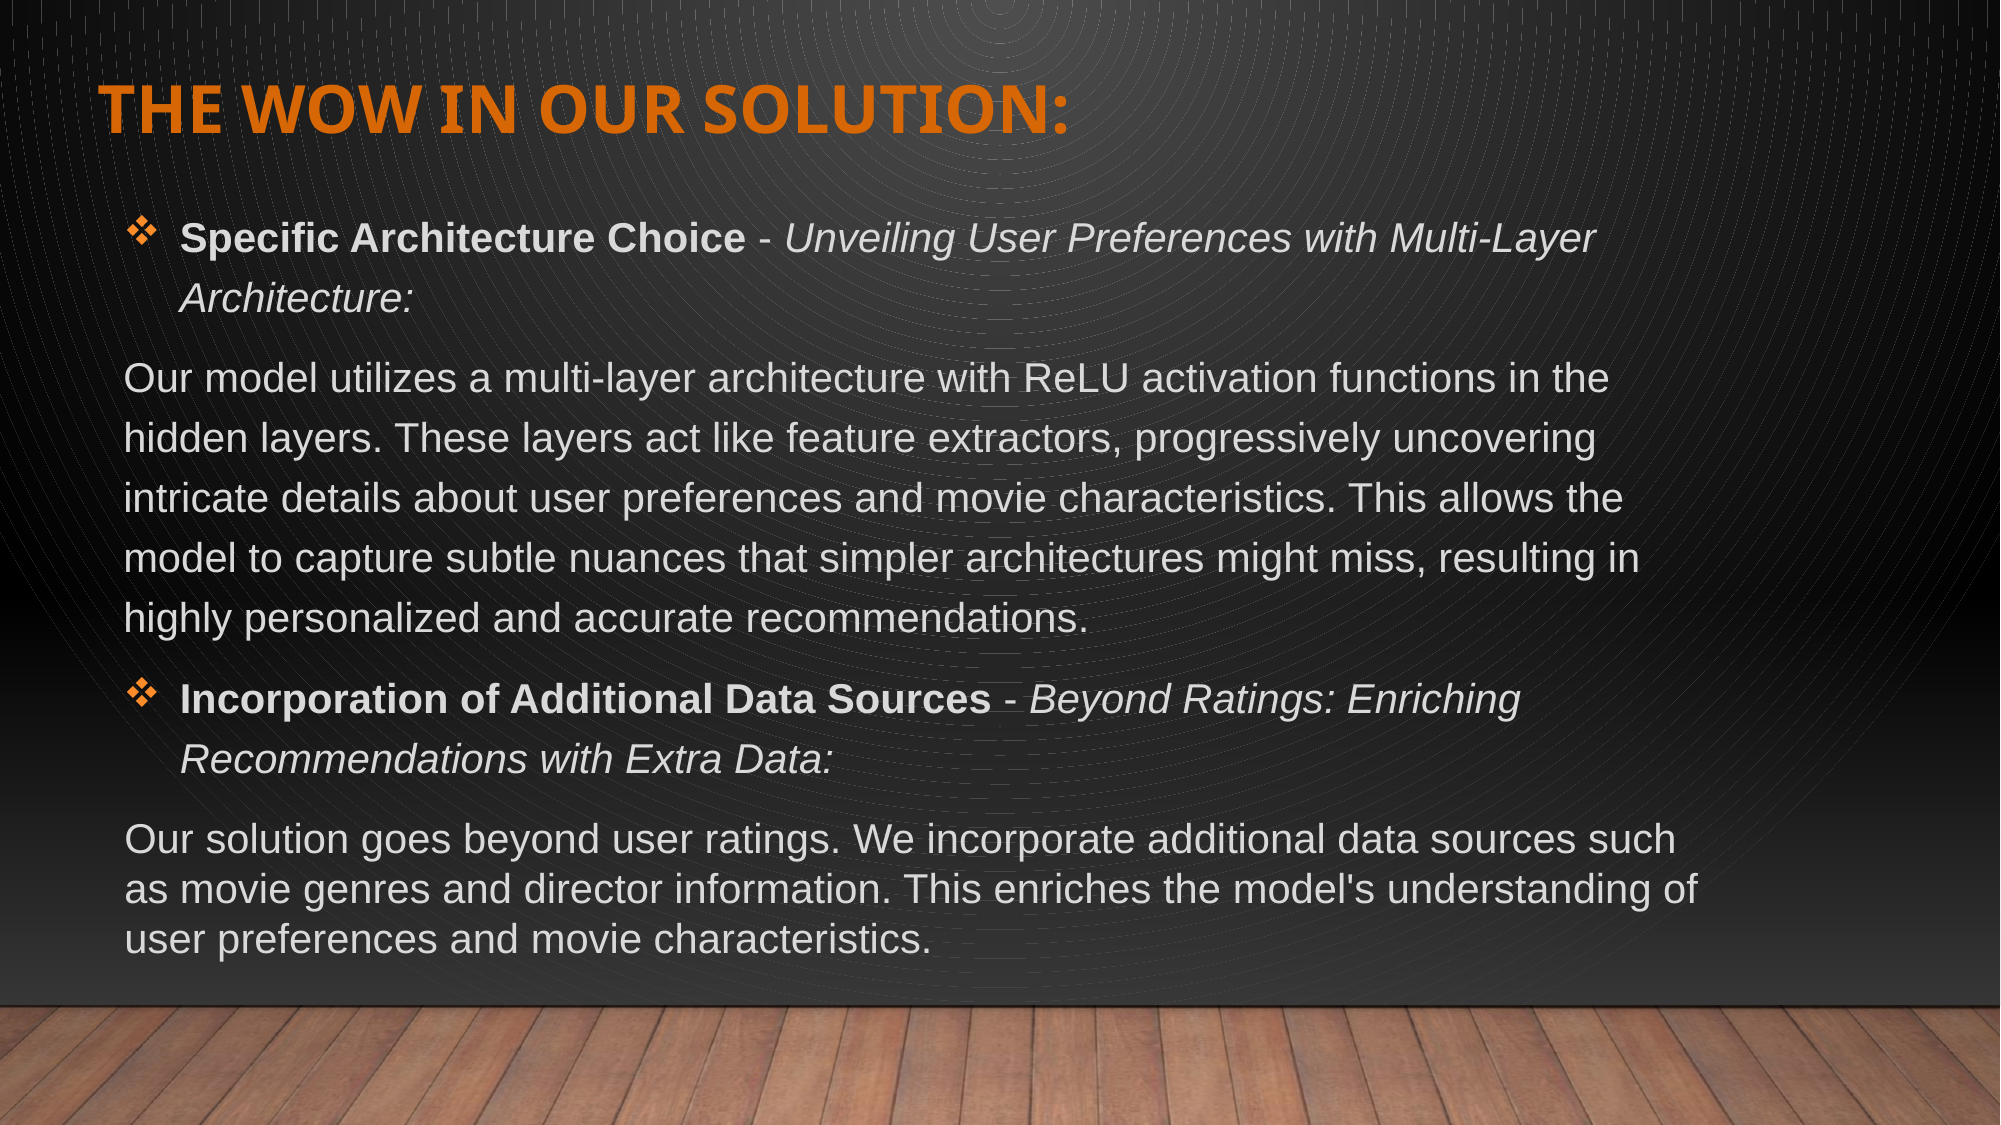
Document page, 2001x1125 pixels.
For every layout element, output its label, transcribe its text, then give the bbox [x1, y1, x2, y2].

title THE WOW IN OUR SOLUTION: [82, 30, 1824, 194]
text_box Our solution goes beyond user ratings. We incorporate additional data sources such as movie genres and director information. This enriches the model's understanding of user preferences and movie characteristics. [109, 804, 1763, 970]
list Specific Architecture Choice - Unveiling User Preferences with Multi-Layer Architecture: Our model utilizes a multi-layer architecture with ReLU activation functions in the hidden layers. These layers act like feature extractors, progressively uncovering intricate details about user preferences and movie characteristics. This allows the model to capture subtle nuances that simpler architectures might miss, resulting in highly personalized and accurate recommendations. Incorporation of Additional Data Sources - Beyond Ratings: Enriching Recommendations with Extra Data: [108, 192, 1763, 805]
picture [0, 1005, 2000, 1125]
